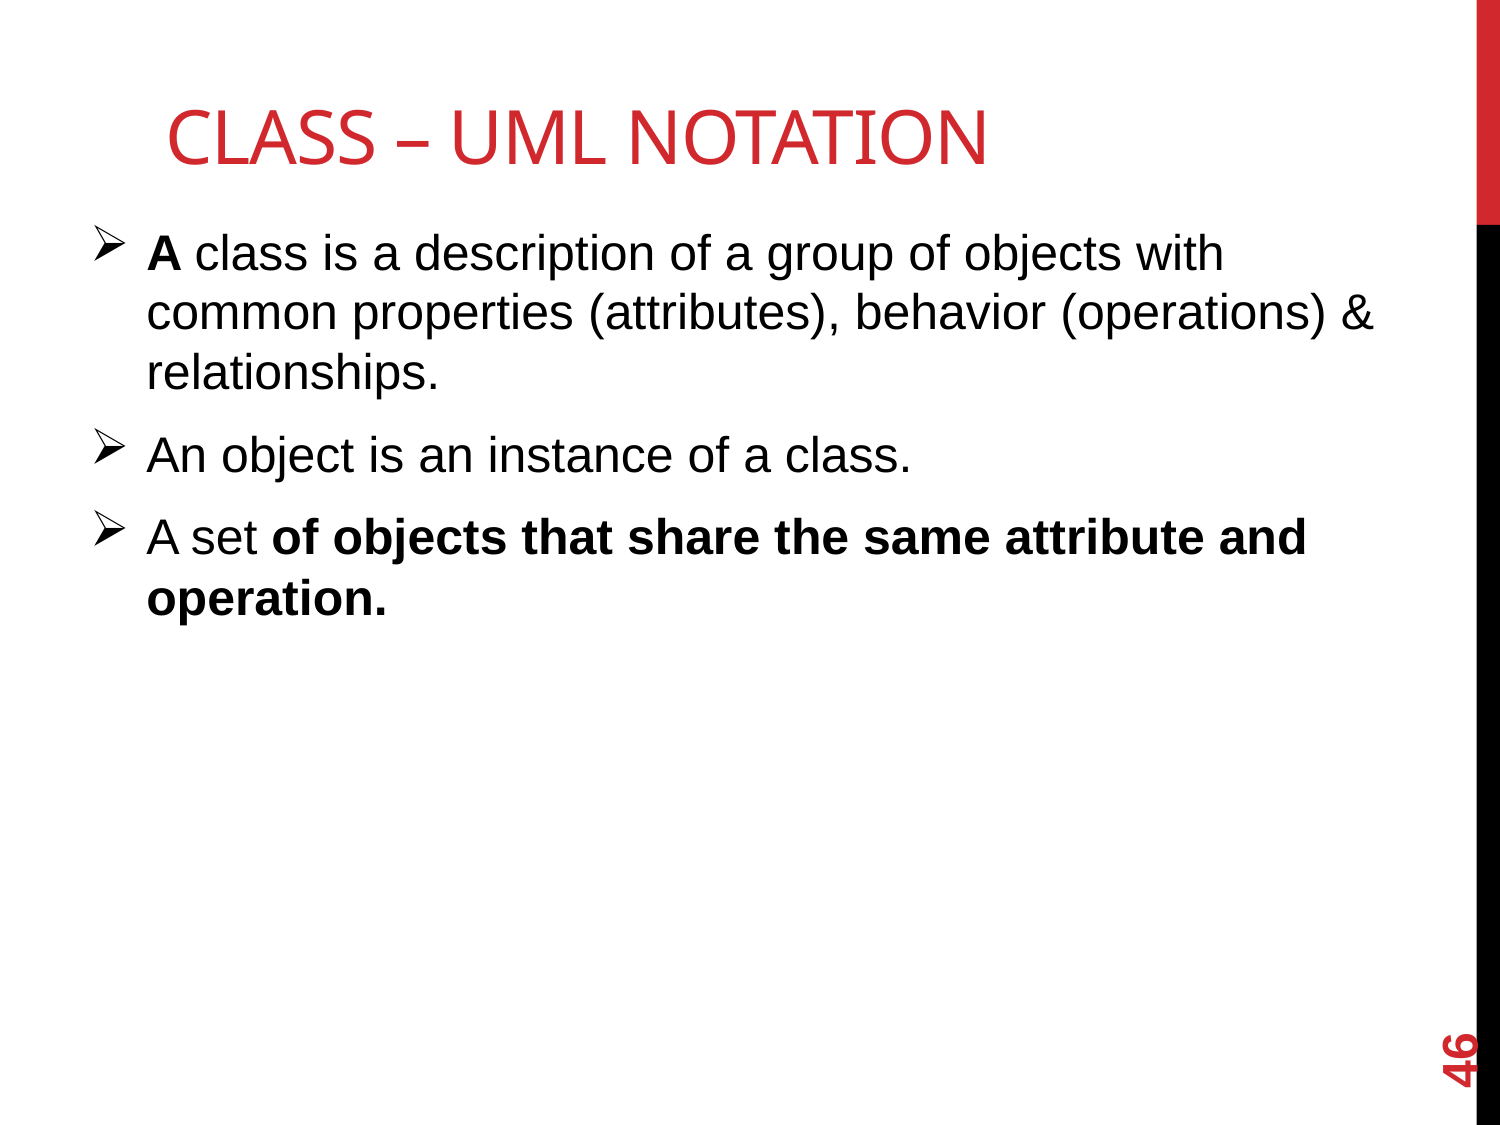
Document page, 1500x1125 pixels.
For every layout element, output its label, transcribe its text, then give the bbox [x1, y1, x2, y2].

list A class is a description of a group of objects with common properties (attributes), behavior (operations) & relationships. An object is an instance of a class. A set of objects that share the same attribute and operation. [75, 212, 1425, 735]
slide_number 46 [1427, 887, 1488, 1104]
title Class – UML Notation [150, 45, 1425, 188]
